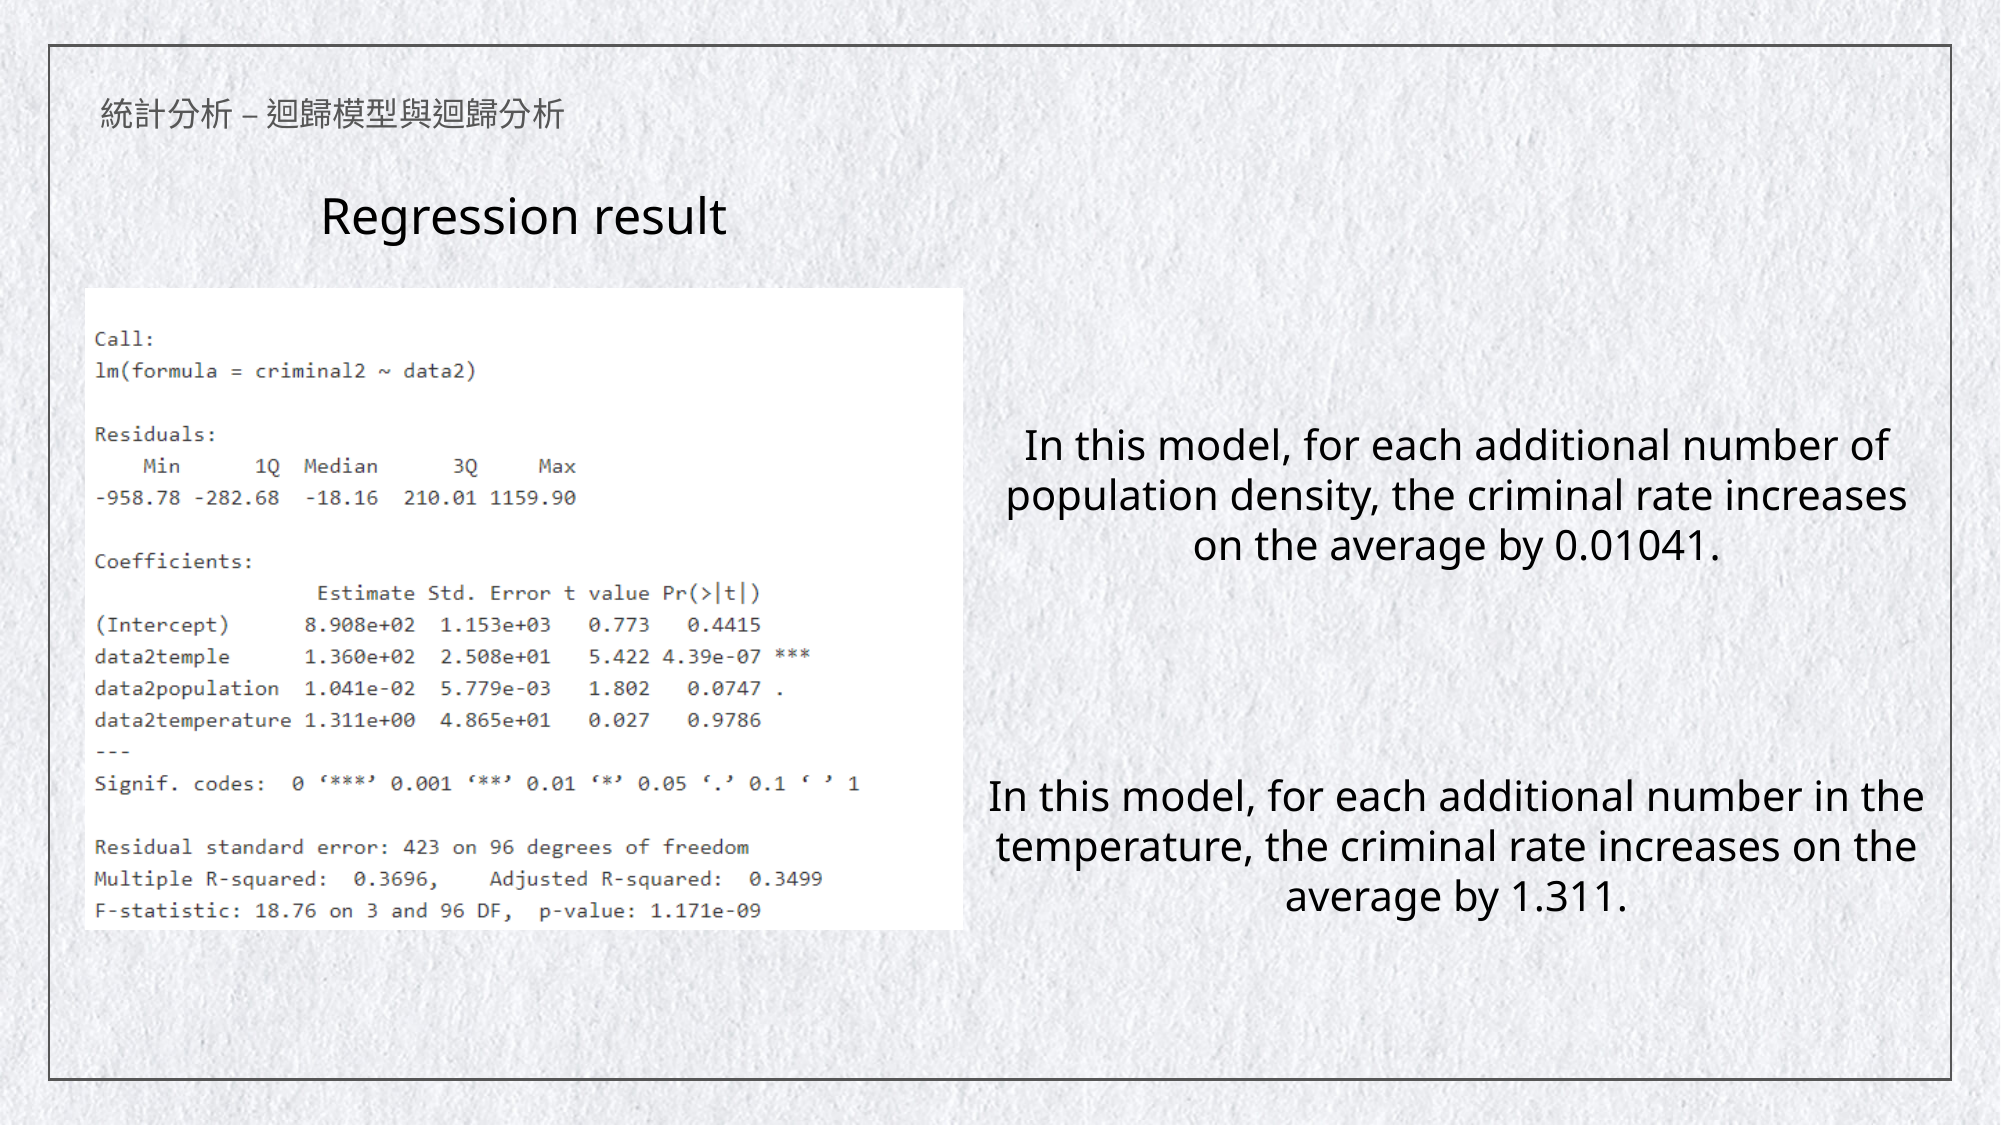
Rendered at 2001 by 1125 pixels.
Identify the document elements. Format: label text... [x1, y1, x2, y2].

picture [0, 0, 2001, 1125]
text_box [48, 44, 1952, 1081]
text_box Regression result [305, 177, 743, 252]
text_box 統計分析 – 迴歸模型與迴歸分析 [85, 86, 626, 141]
